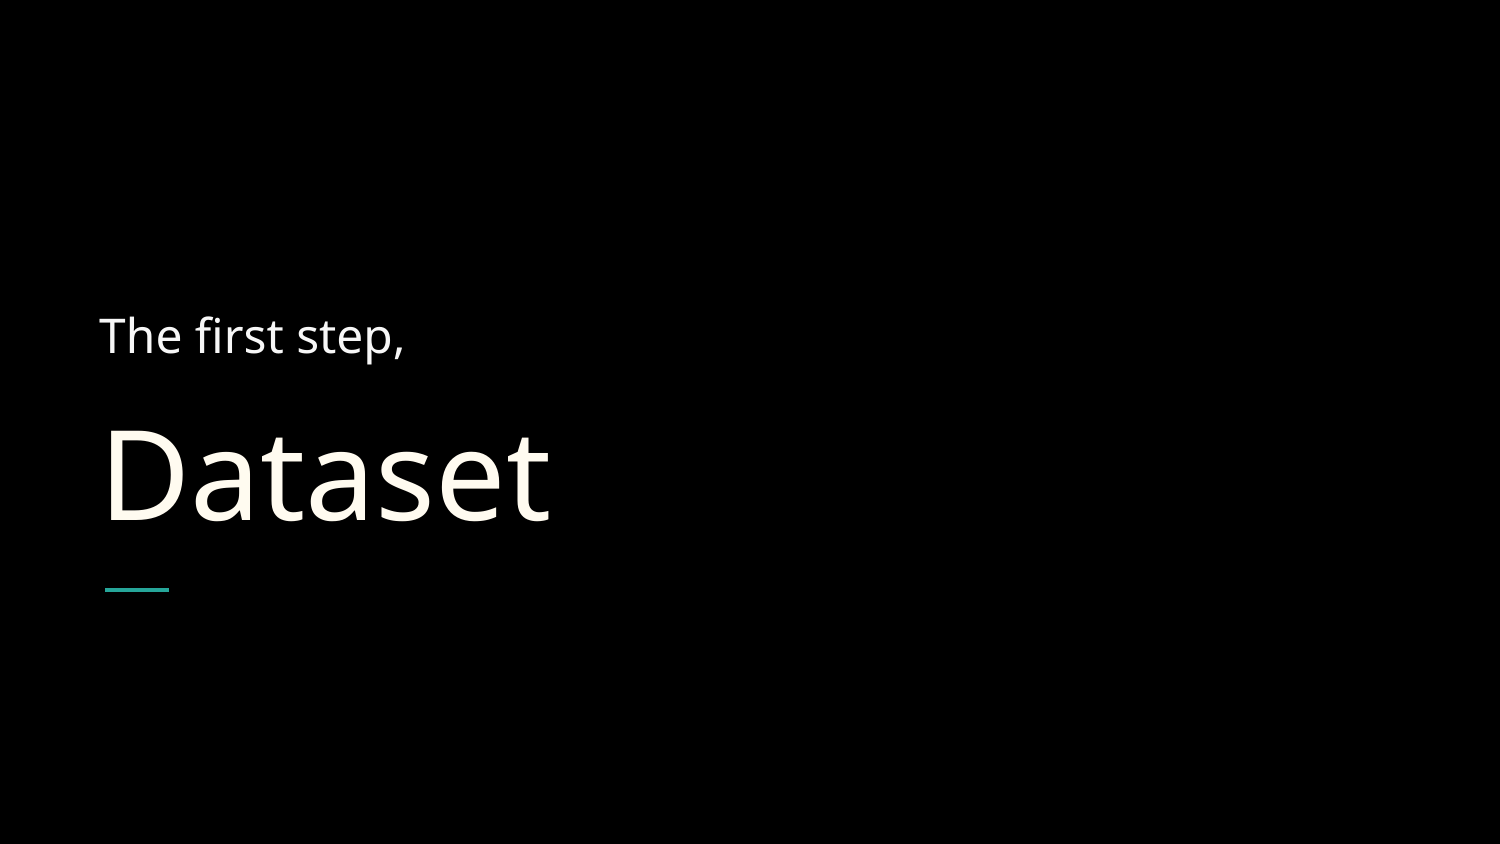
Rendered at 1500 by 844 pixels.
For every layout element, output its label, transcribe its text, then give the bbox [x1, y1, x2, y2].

title Dataset [84, 310, 1416, 561]
text_box The first step, [84, 290, 670, 378]
